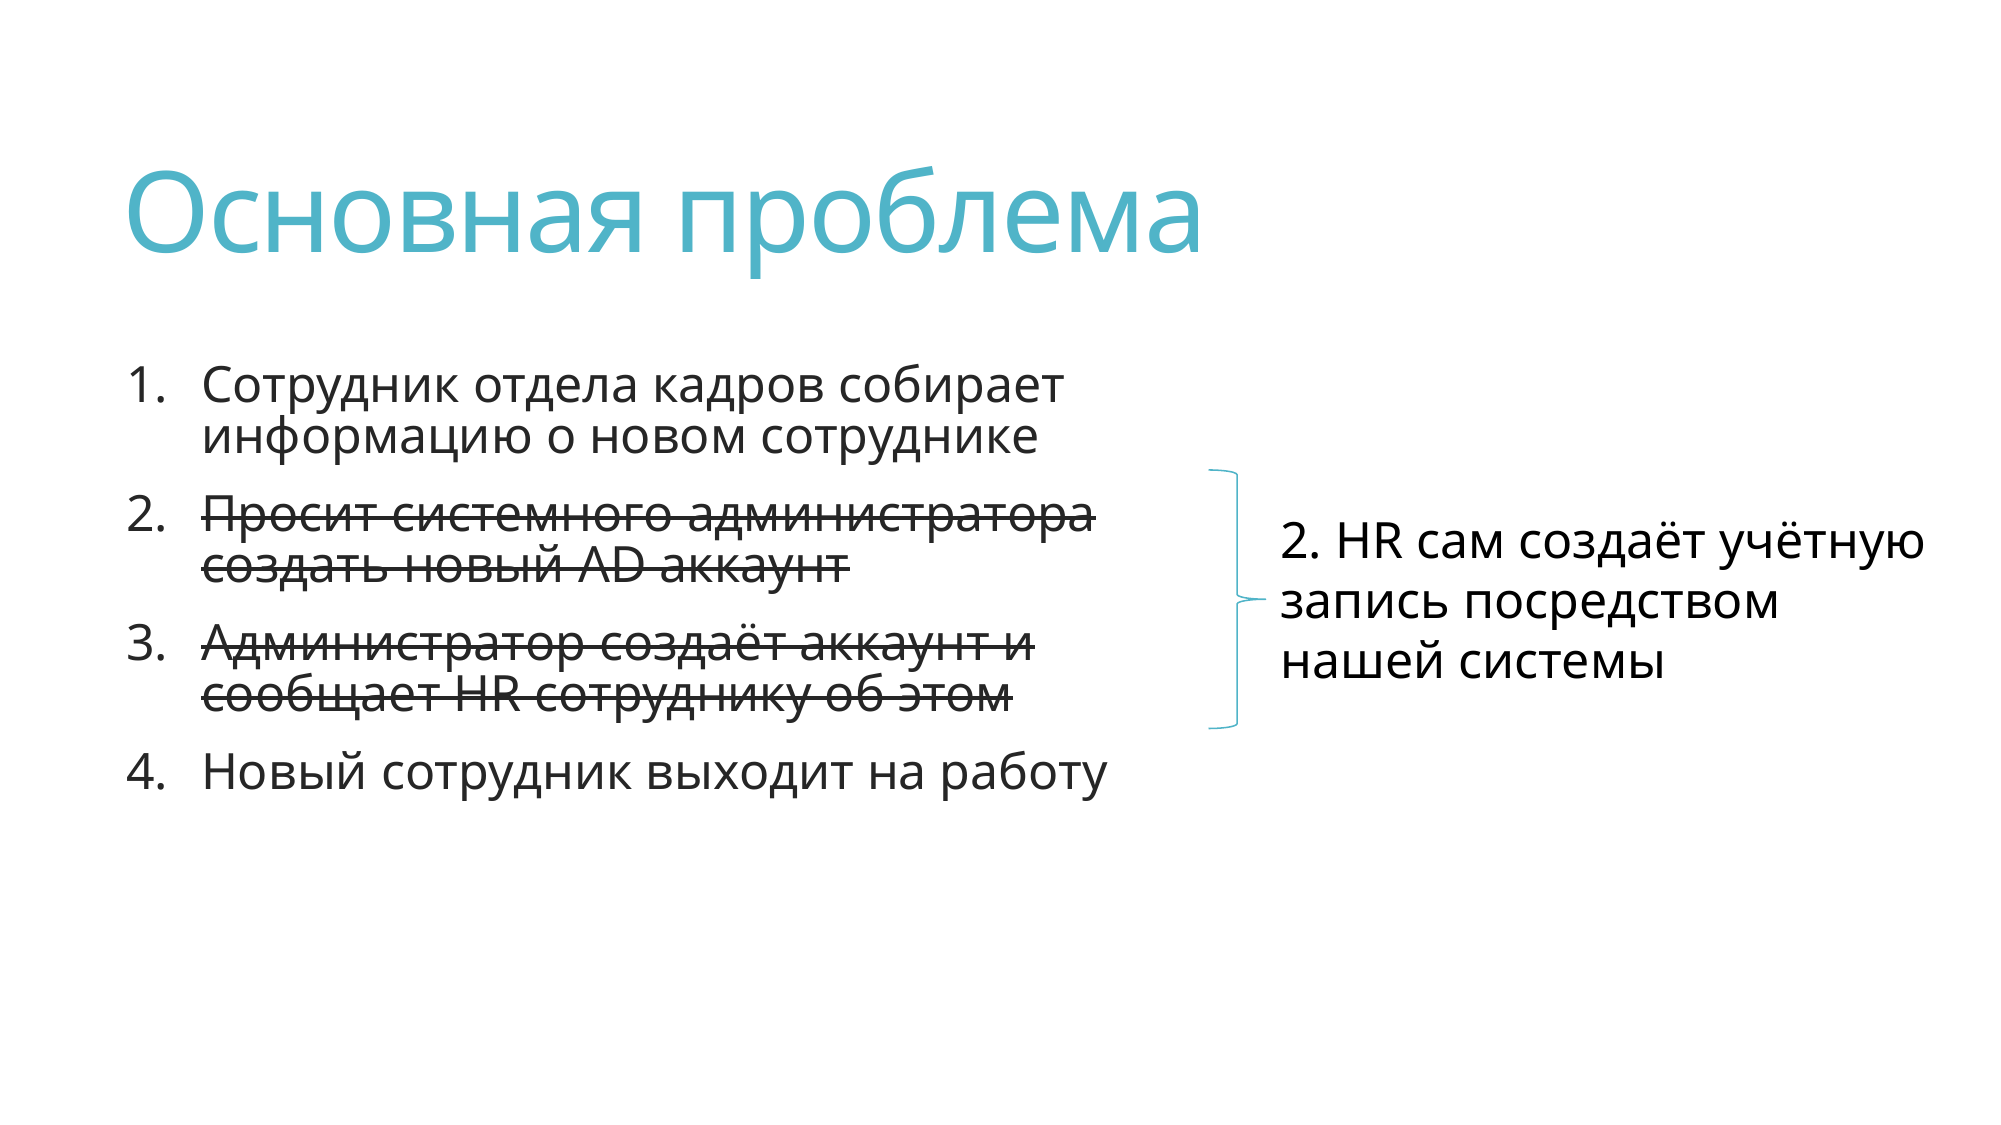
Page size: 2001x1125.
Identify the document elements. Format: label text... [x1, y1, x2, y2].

text_box 2. HR сам создаёт учётную запись посредством нашей системы [1265, 500, 1973, 696]
title Основная проблема [107, 81, 1875, 354]
list Сотрудник отдела кадров собирает информацию о новом сотруднике Просит системного администратора создать новый AD аккаунт Администратор создаёт аккаунт и сообщает HR сотруднику об этом Новый сотрудник выходит на работу [111, 353, 1282, 948]
text_box [1208, 469, 1265, 730]
